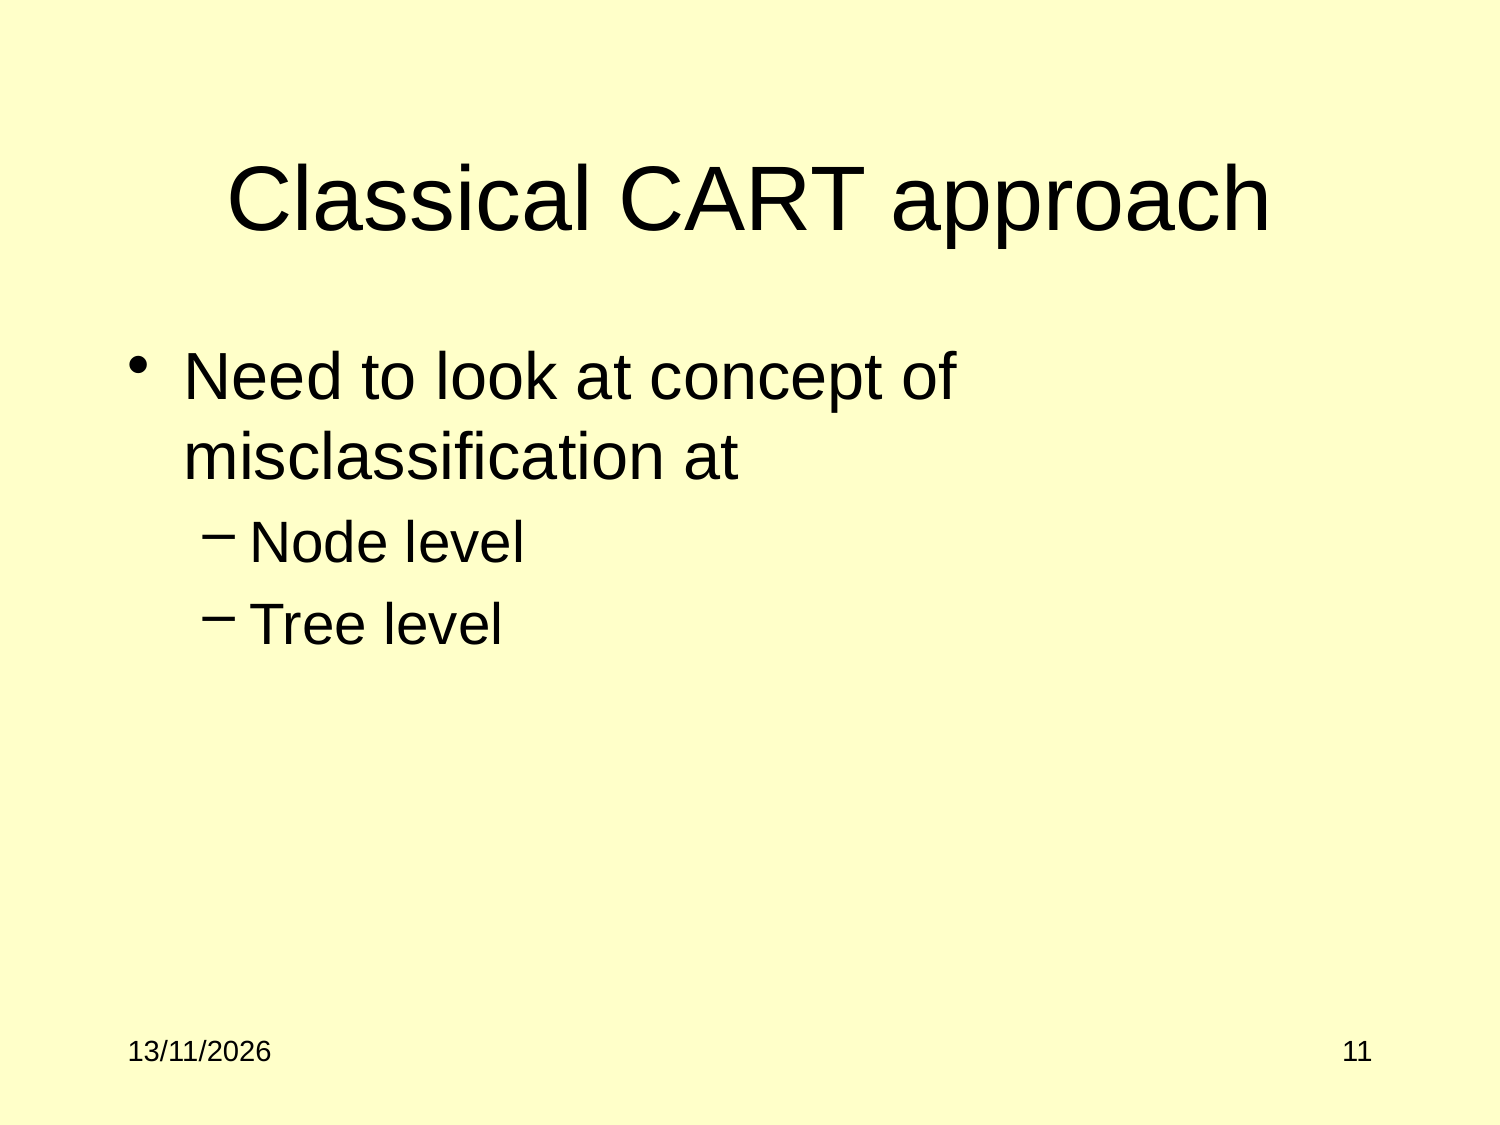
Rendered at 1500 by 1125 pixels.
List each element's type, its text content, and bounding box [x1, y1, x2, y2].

list Need to look at concept of misclassification at Node level Tree level [112, 324, 1388, 1000]
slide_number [112, 1024, 426, 1101]
slide_number 11 [1074, 1024, 1388, 1101]
title Classical CART approach [112, 99, 1388, 288]
